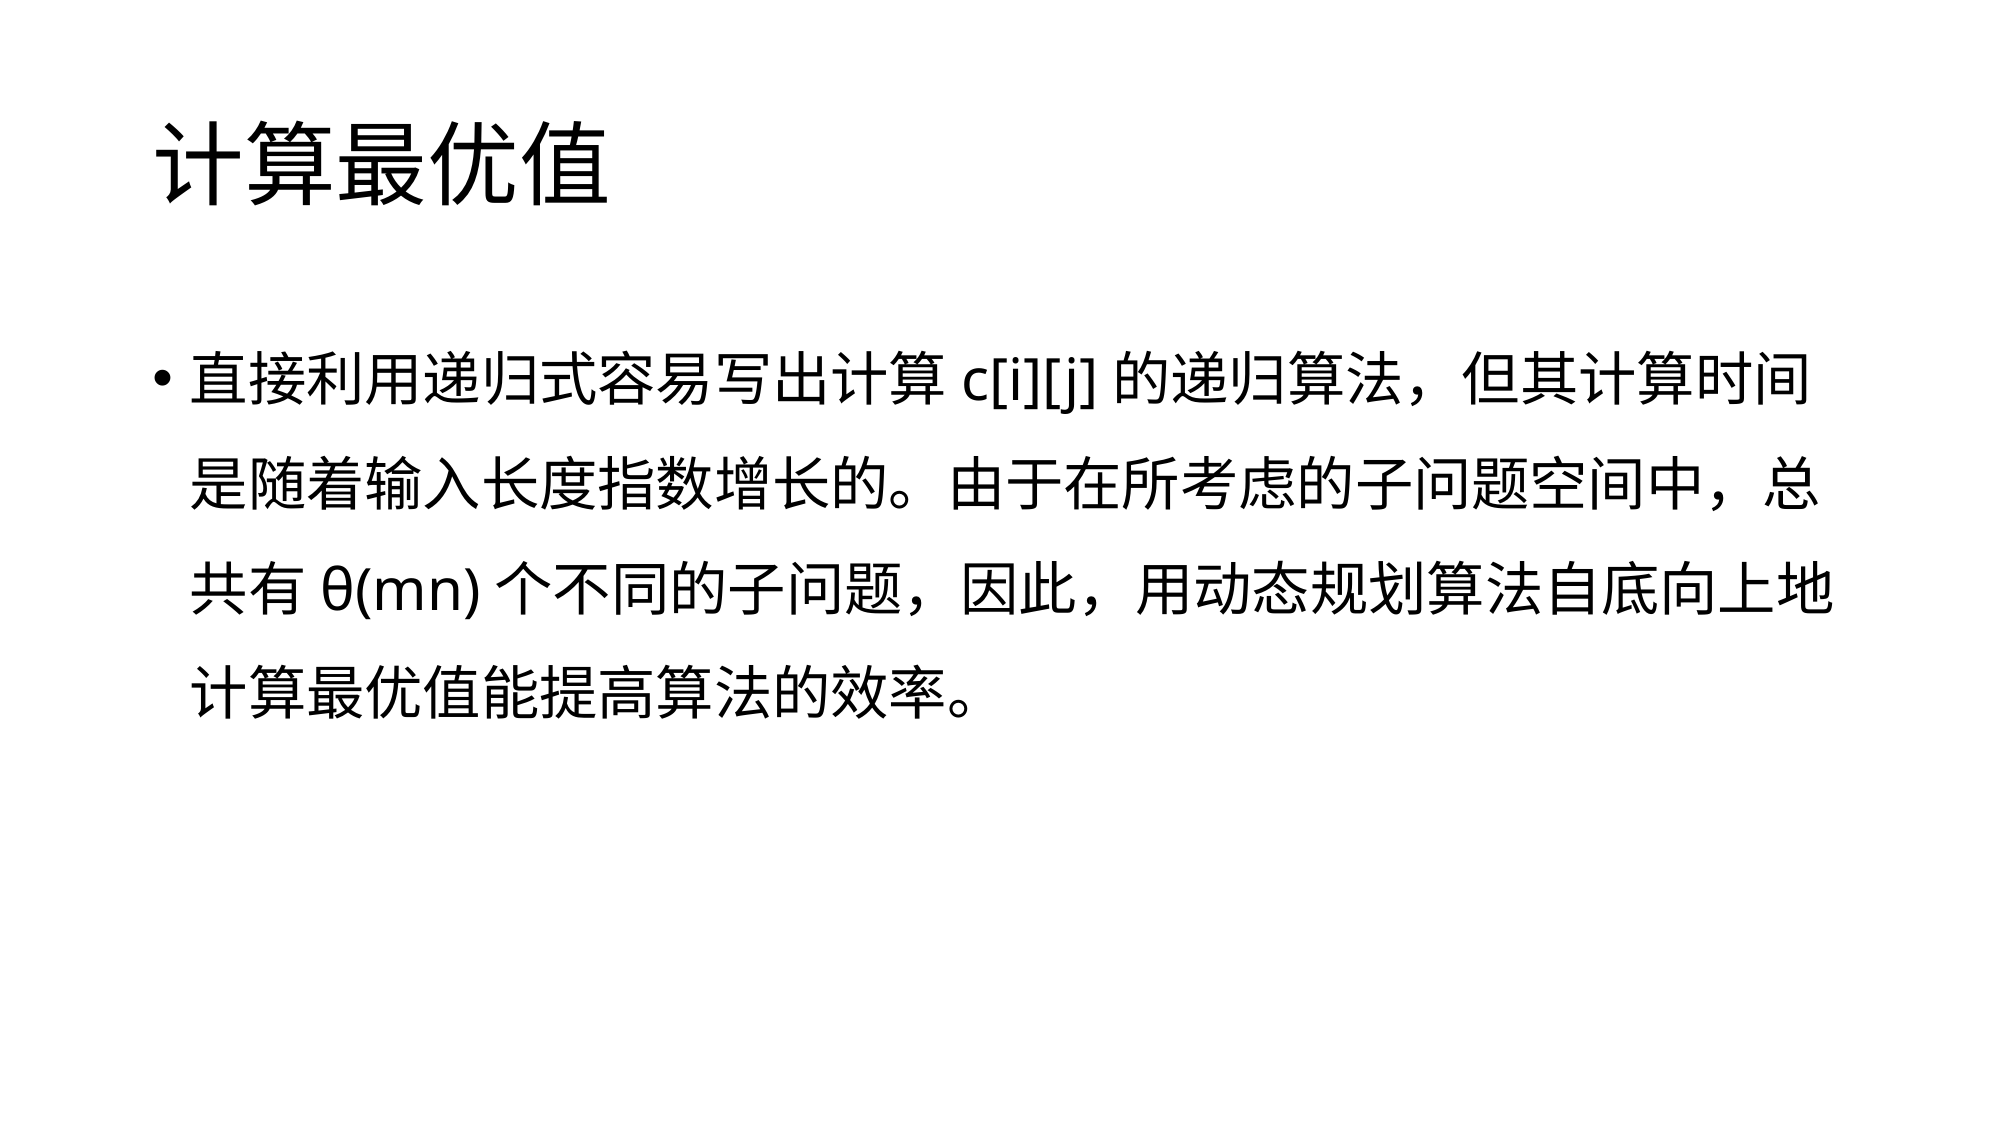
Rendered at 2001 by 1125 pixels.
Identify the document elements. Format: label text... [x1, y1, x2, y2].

list 直接利用递归式容易写出计算c[i][j]的递归算法，但其计算时间是随着输入长度指数增长的。由于在所考虑的子问题空间中，总共有θ(mn)个不同的子问题，因此，用动态规划算法自底向上地计算最优值能提高算法的效率。 [137, 299, 1863, 1014]
title 计算最优值 [137, 59, 1863, 278]
